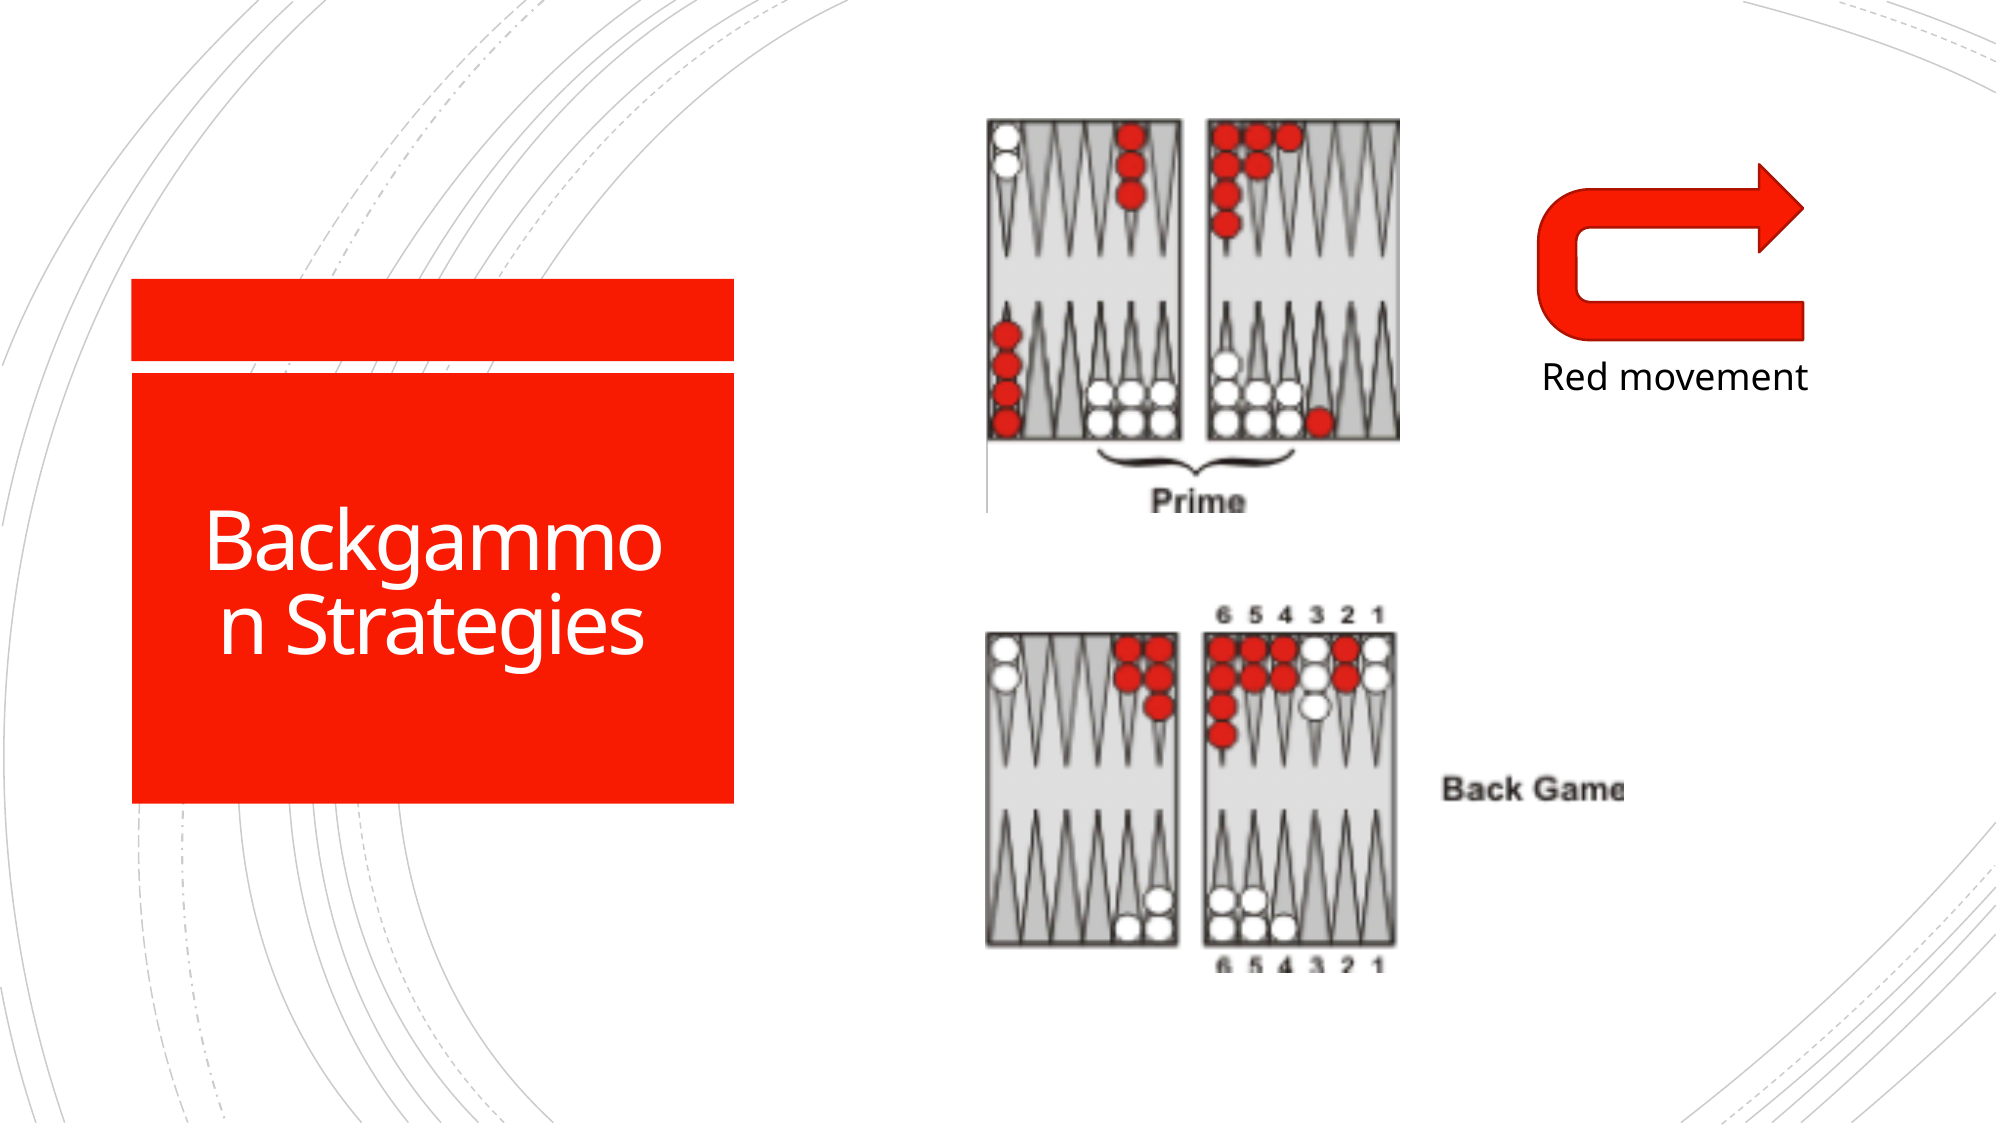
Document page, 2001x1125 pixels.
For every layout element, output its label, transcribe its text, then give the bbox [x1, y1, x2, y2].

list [985, 604, 1624, 973]
title Backgammon Strategies [145, 385, 720, 789]
text_box Red movement [1526, 345, 1824, 406]
picture [985, 117, 1400, 514]
text_box [1536, 163, 1805, 342]
